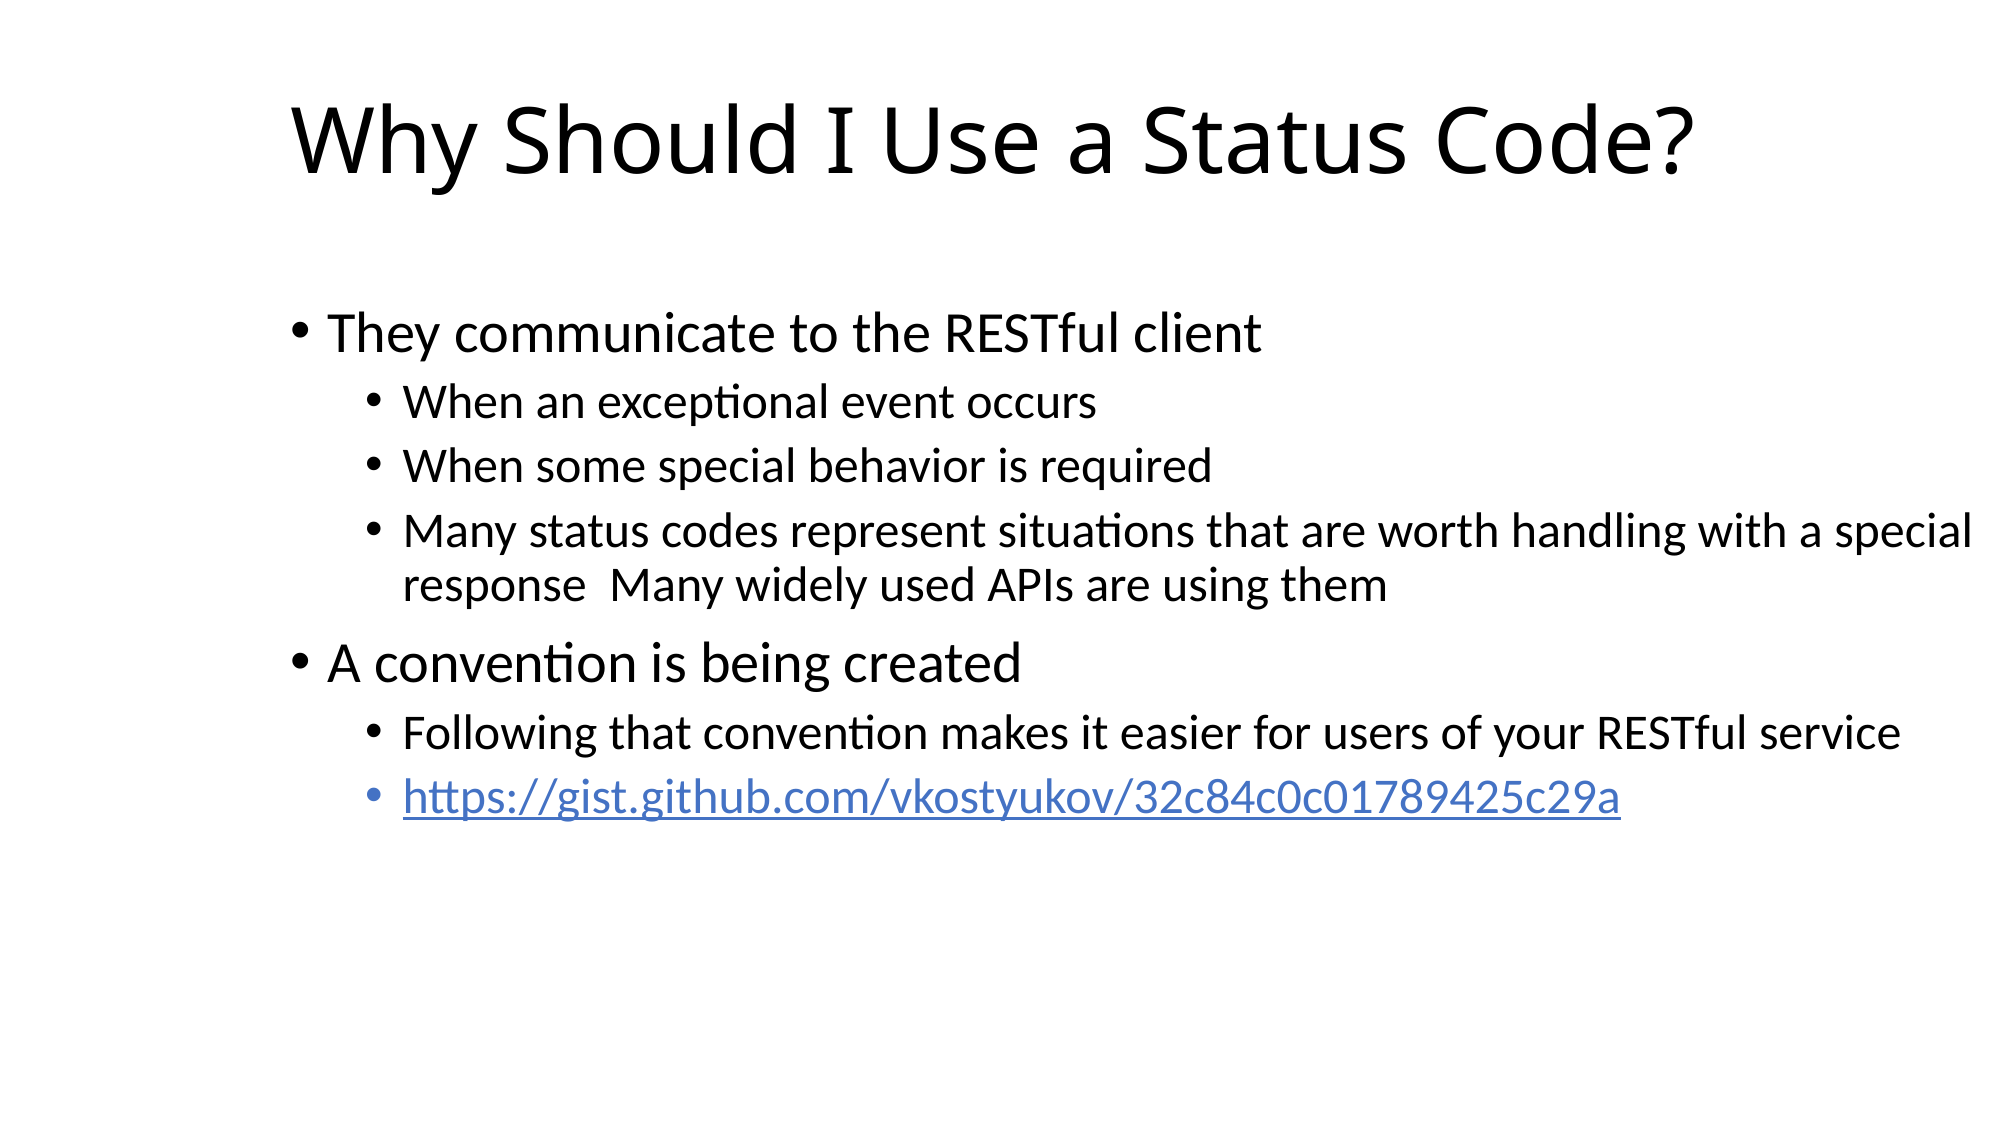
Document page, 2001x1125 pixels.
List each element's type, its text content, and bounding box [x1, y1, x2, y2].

title Why Should I Use a Status Code? [275, 69, 2000, 219]
list They communicate to the RESTful client When an exceptional event occurs When some special behavior is required Many status codes represent situations that are worth handling with a special response Many widely used APIs are using them A convention is being created Following that convention makes it easier for users of your RESTful service https://gist.github.com/vkostyukov/32c84c0c01789425c29a [275, 294, 2000, 965]
